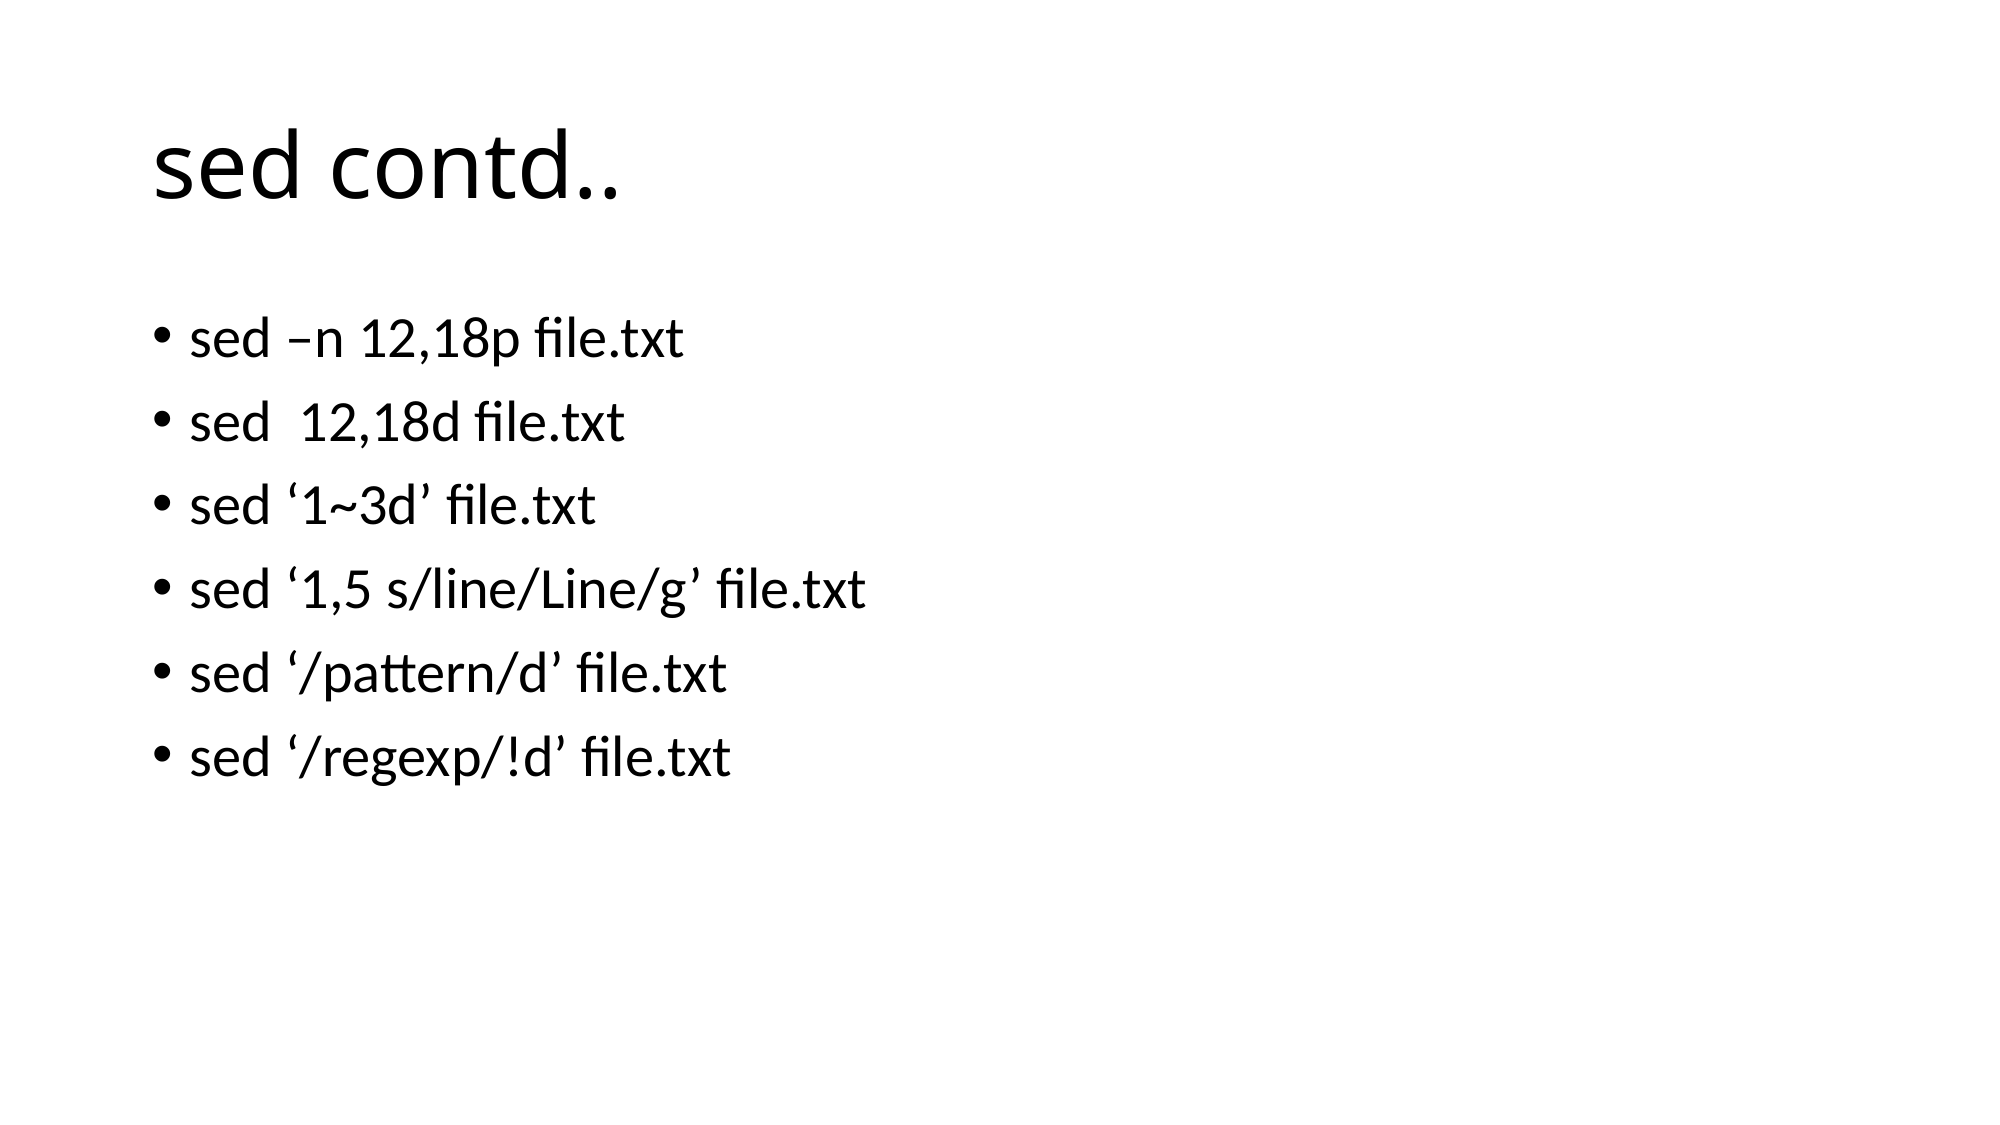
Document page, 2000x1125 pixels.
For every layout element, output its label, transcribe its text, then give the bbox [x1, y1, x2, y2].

title sed contd.. [137, 59, 1862, 278]
list sed –n 12,18p file.txt sed 12,18d file.txt sed ‘1~3d’ file.txt sed ‘1,5 s/line/Line/g’ file.txt sed ‘/pattern/d’ file.txt sed ‘/regexp/!d’ file.txt [137, 299, 1862, 1014]
